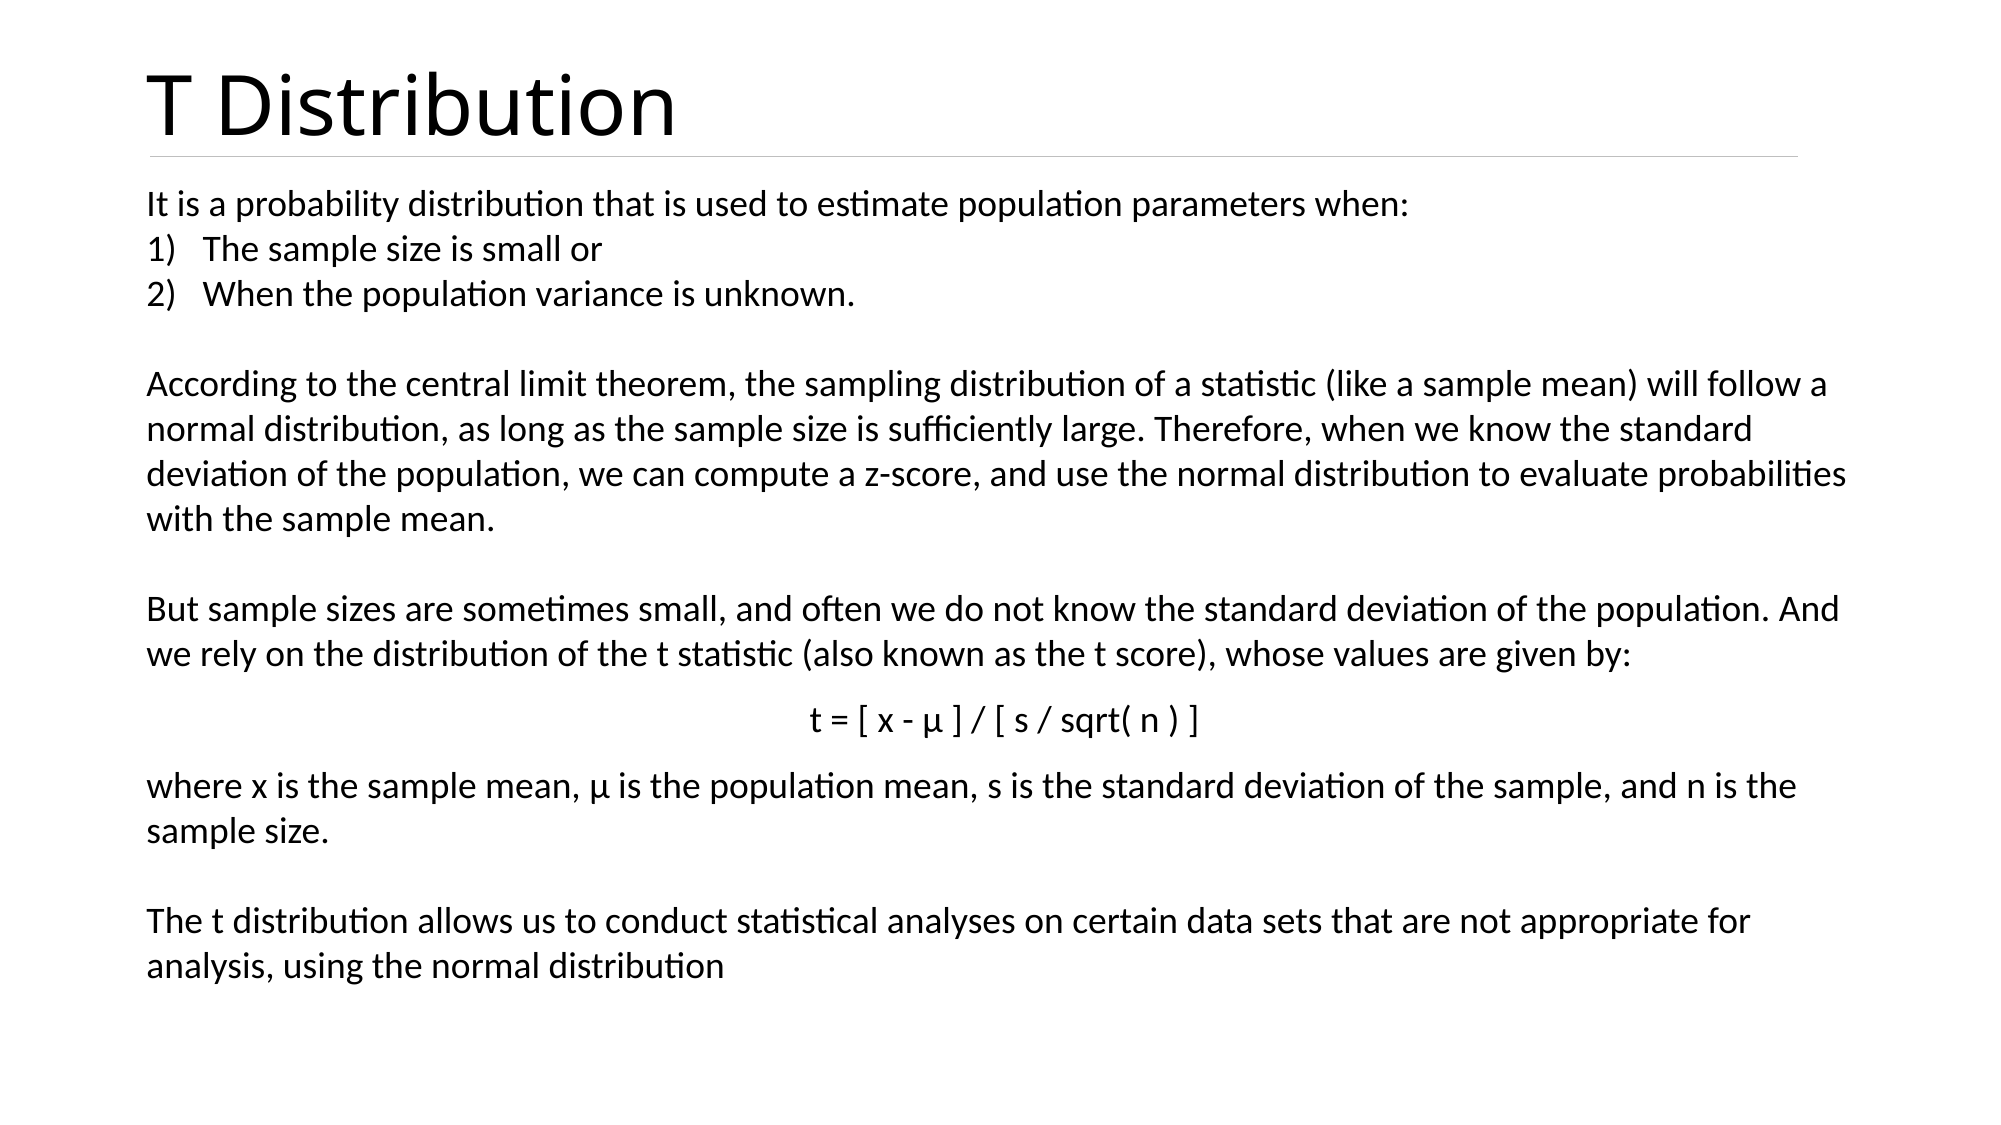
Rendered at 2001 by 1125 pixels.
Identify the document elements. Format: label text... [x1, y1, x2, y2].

title T Distribution [131, 44, 1739, 162]
text_box It is a probability distribution that is used to estimate population parameters when: The sample size is small or When the population variance is unknown. According to the central limit theorem, the sampling distribution of a statistic (like a sample mean) will follow a normal distribution, as long as the sample size is sufficiently large. Therefore, when we know the standard deviation of the population, we can compute a z-score, and use the normal distribution to evaluate probabilities with the sample mean. But sample sizes are sometimes small, and often we do not know the standard deviation of the population. And we rely on the distribution of the t statistic (also known as the t score), whose values are given by: t = [ x - μ ] / [ s / sqrt( n ) ] where x is the sample mean, μ is the population mean, s is the standard deviation of the sample, and n is the sample size. The t distribution allows us to conduct statistical analyses on certain data sets that are not appropriate for analysis, using the normal distribution [131, 171, 1879, 994]
